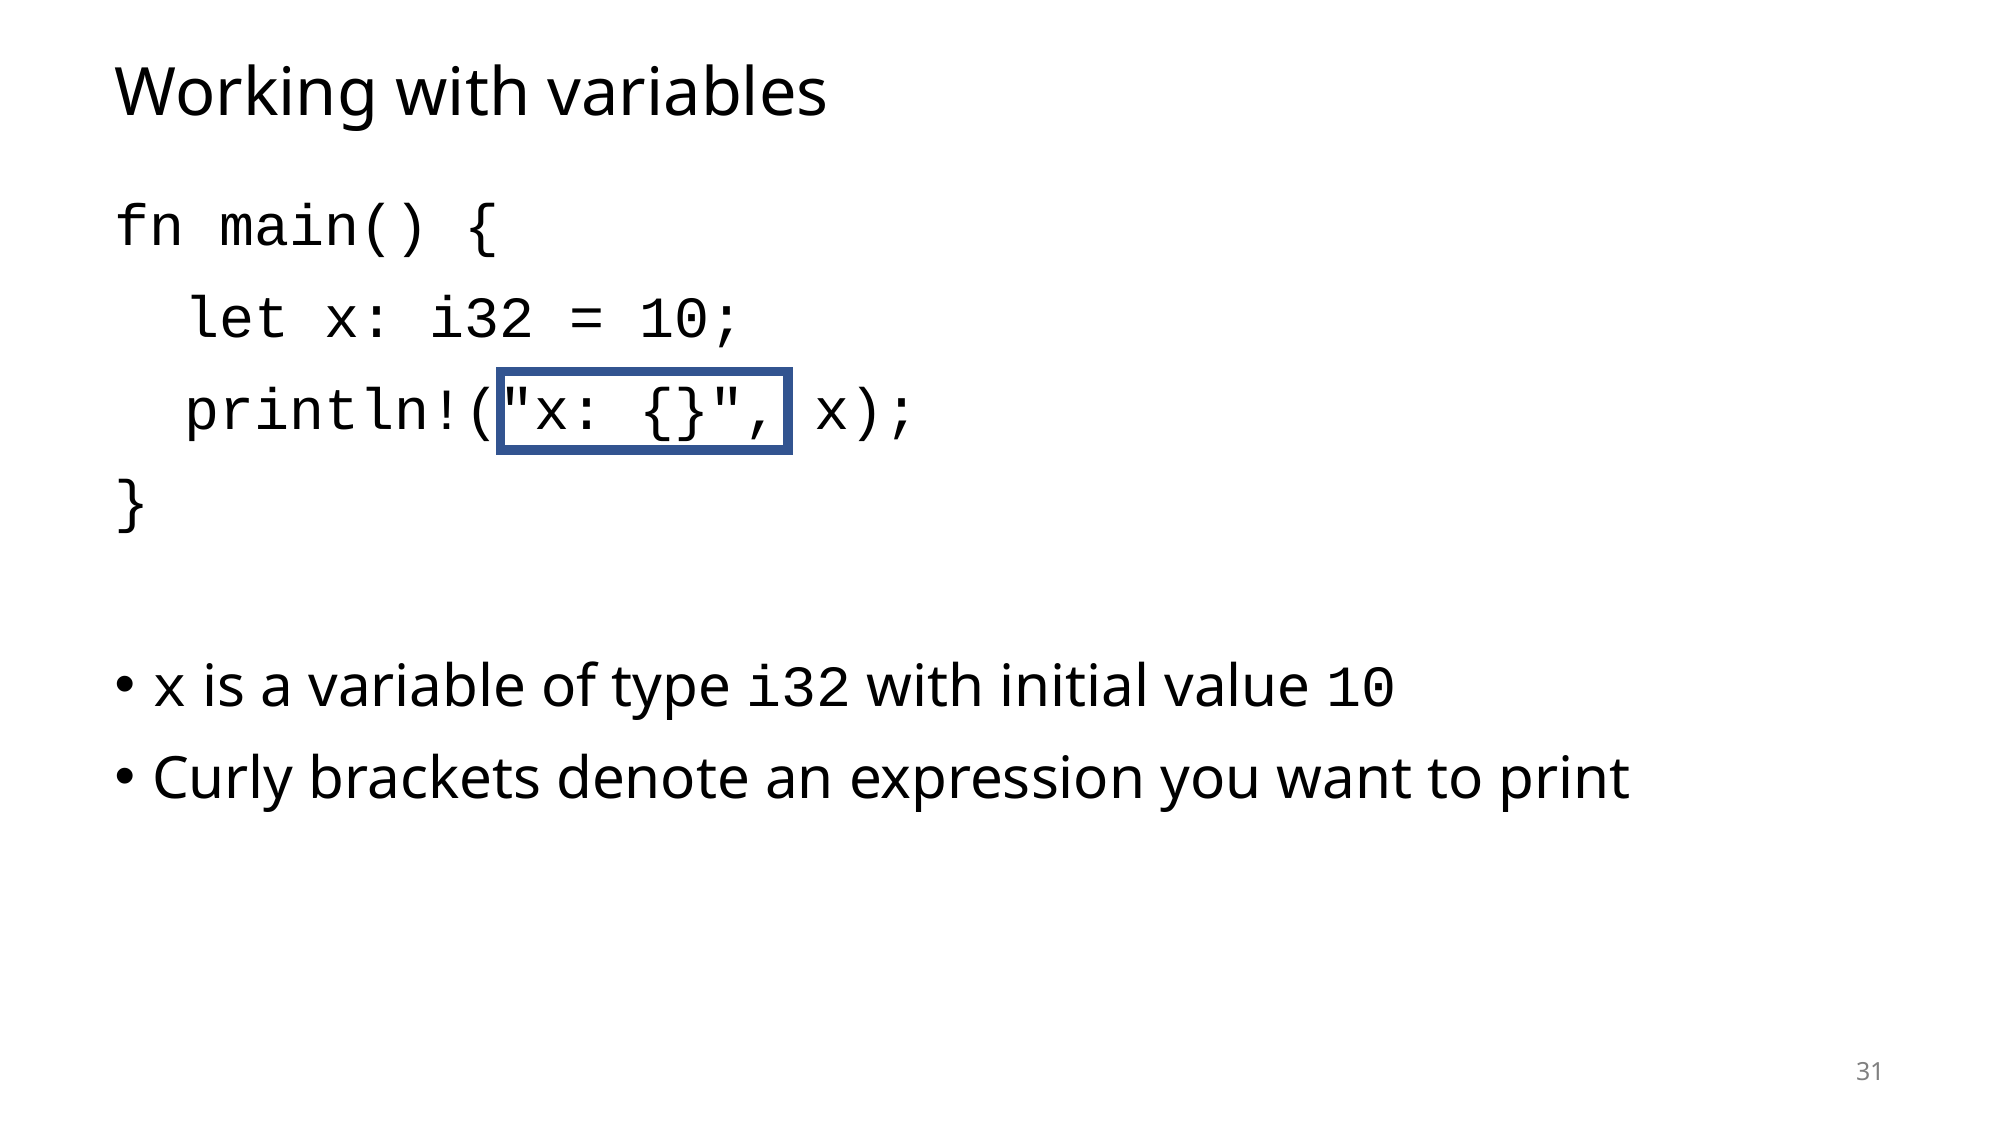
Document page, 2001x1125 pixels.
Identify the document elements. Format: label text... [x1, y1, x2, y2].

text_box [500, 370, 789, 451]
slide_number 31 [1749, 1042, 1900, 1103]
list fn main() { let x: i32 = 10; println!("x: {}", x); } x is a variable of type i32 with initial value 10 Curly brackets denote an expression you want to print [99, 187, 1900, 1013]
title Working with variables [99, 37, 1900, 150]
